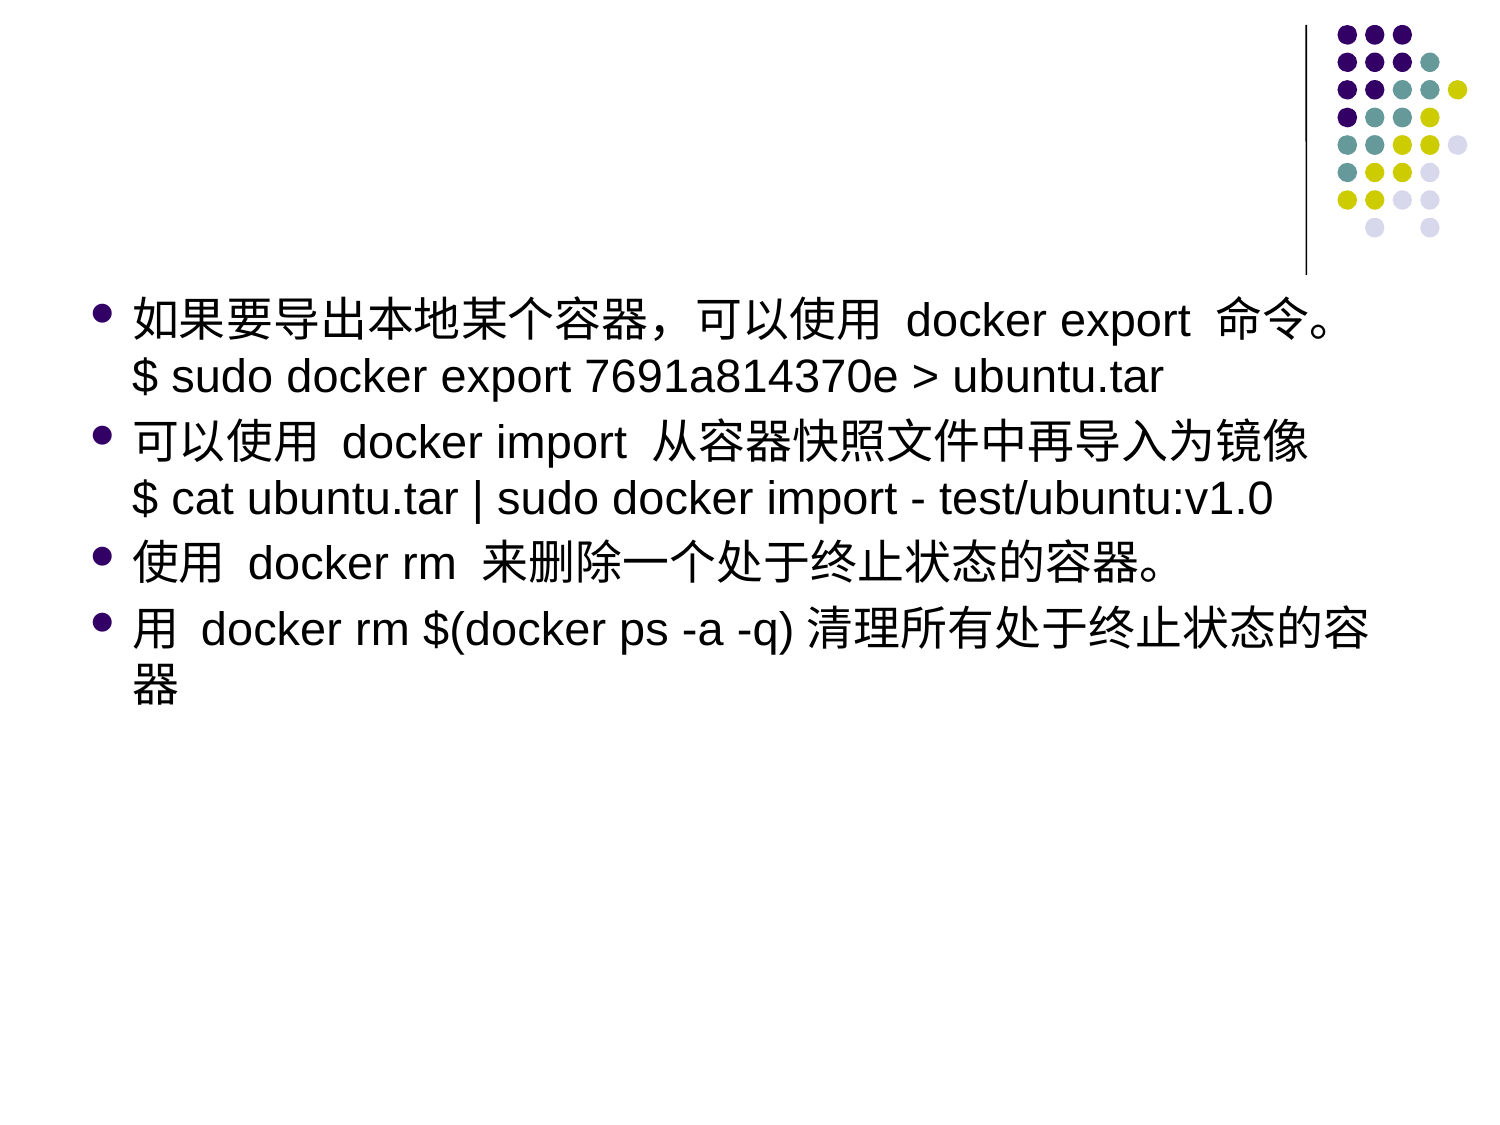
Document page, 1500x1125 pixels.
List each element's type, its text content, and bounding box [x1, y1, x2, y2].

list 如果要导出本地某个容器，可以使用 docker export 命令。 $ sudo docker export 7691a814370e > ubuntu.tar 可以使用 docker import 从容器快照文件中再导入为镜像 $ cat ubuntu.tar | sudo docker import - test/ubuntu:v1.0 使用 docker rm 来删除一个处于终止状态的容器。 用 docker rm $(docker ps -a -q)清理所有处于终止状态的容器 [75, 282, 1425, 1006]
